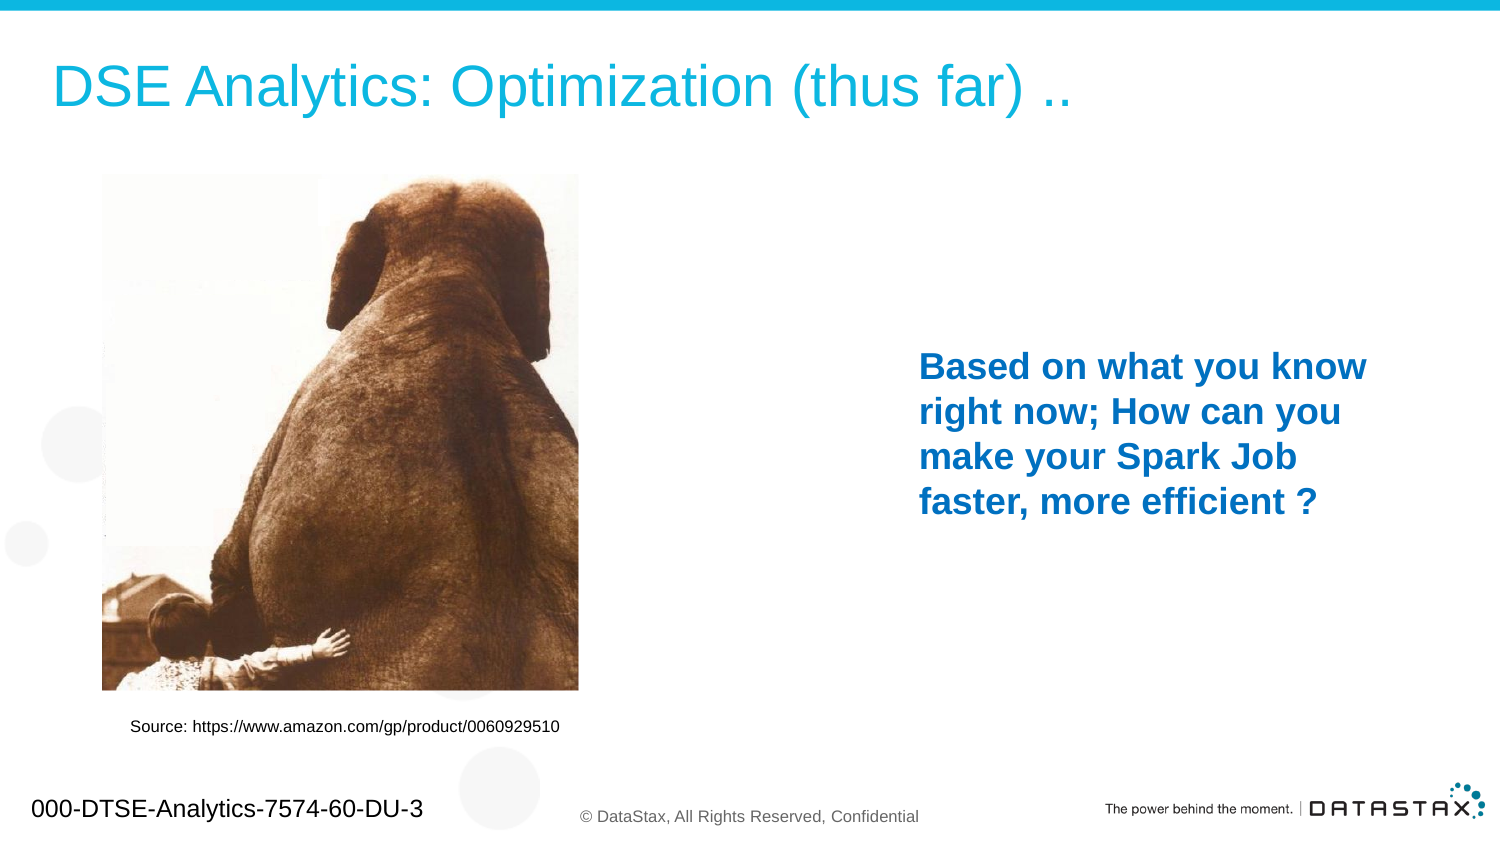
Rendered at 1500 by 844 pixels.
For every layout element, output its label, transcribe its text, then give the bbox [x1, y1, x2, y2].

title DSE Analytics: Optimization (thus far) .. [52, 44, 1487, 135]
text_box Based on what you know right now; How can you make your Spark Job faster, more efficient ? [903, 334, 1392, 530]
slide_number 000-DTSE-Analytics-7574-60-DU-3 [16, 785, 720, 831]
picture [1090, 767, 1500, 834]
picture [102, 174, 580, 692]
text_box Source: https://www.amazon.com/gp/product/0060929510 [115, 708, 576, 744]
